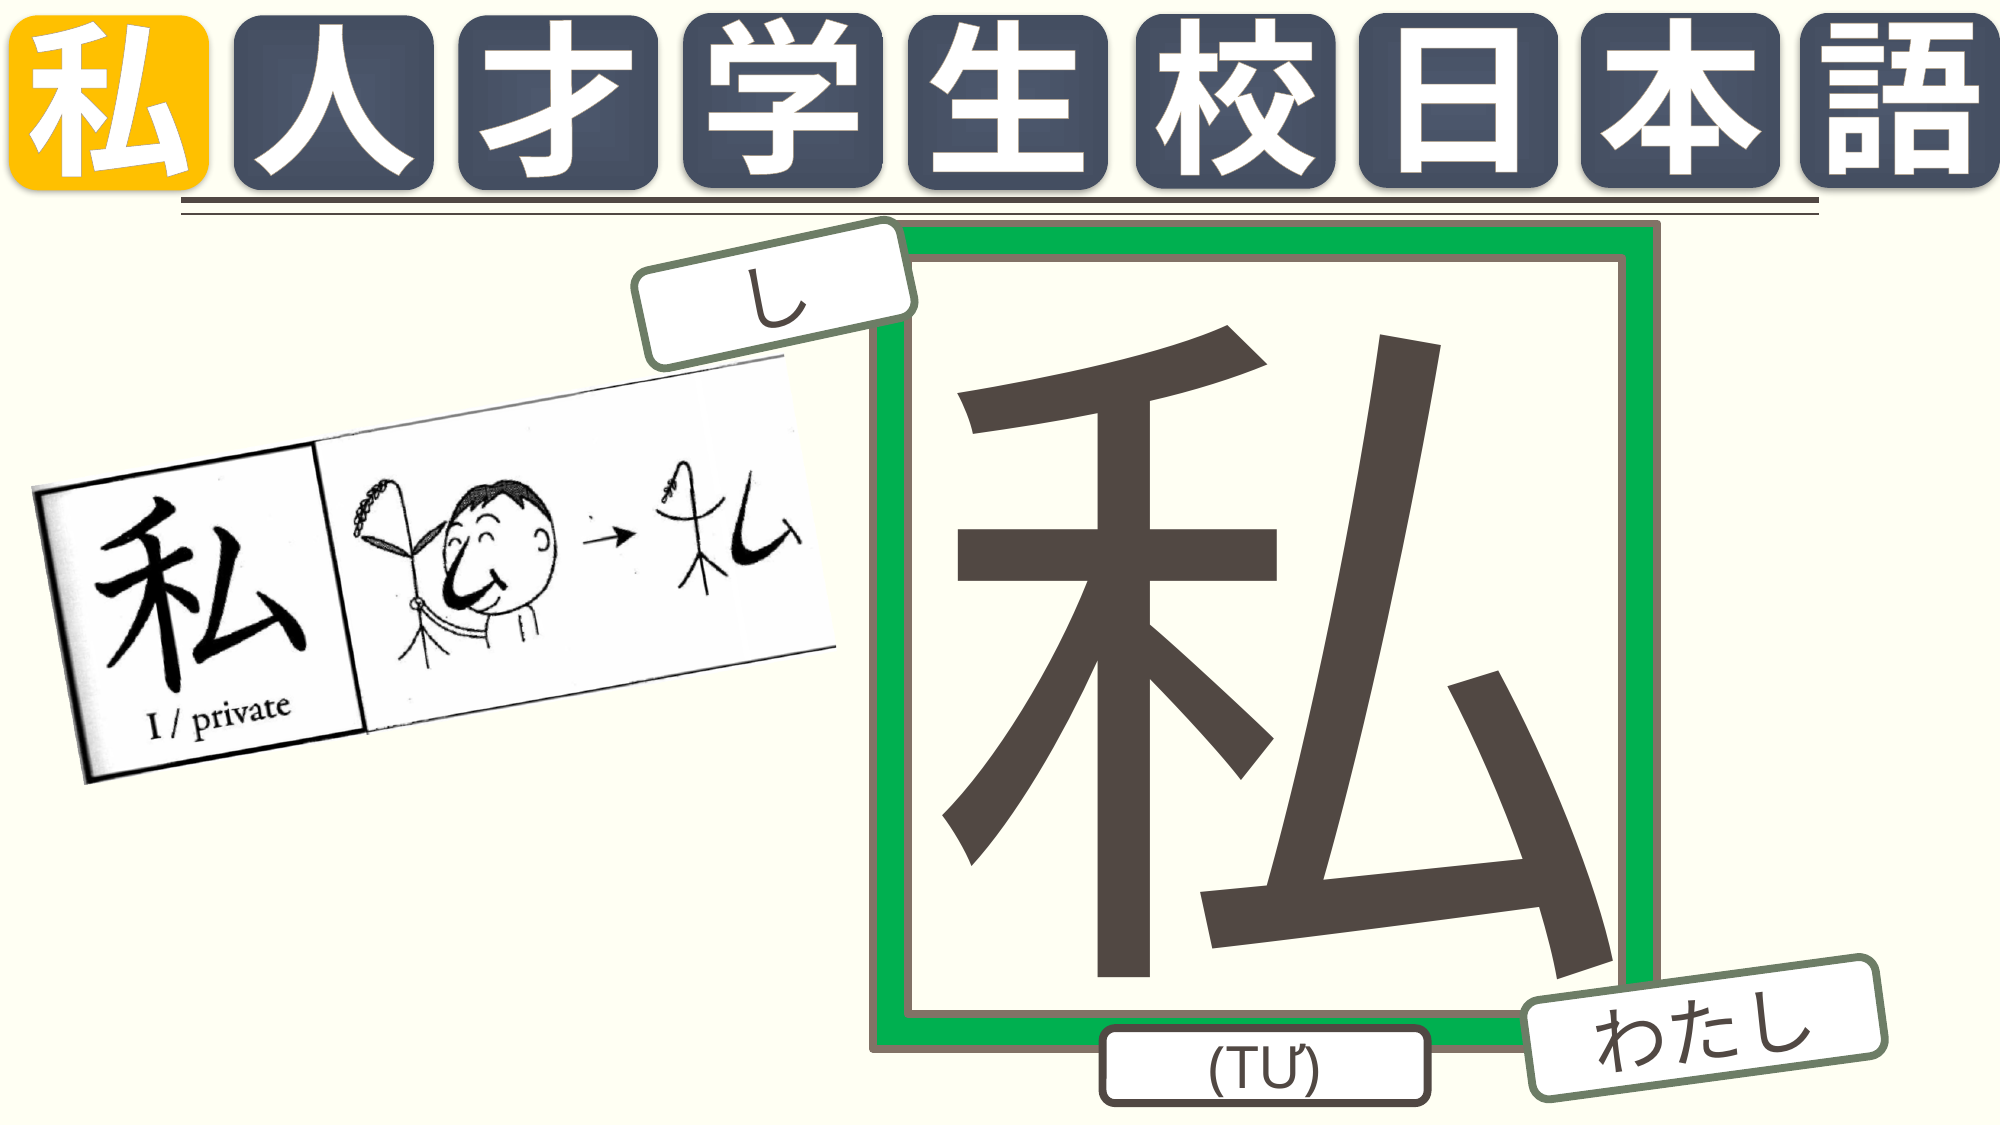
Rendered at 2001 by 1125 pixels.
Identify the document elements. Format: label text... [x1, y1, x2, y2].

text_box 語 [1799, 12, 2000, 188]
text_box 生 [907, 14, 1108, 190]
text_box 日 [1358, 12, 1559, 188]
text_box 学 [683, 12, 884, 188]
text_box 私 [869, 318, 1523, 1053]
text_box 私 [8, 15, 209, 191]
text_box 校 [1135, 13, 1336, 189]
picture [32, 353, 836, 784]
text_box 私 [898, 220, 1661, 985]
text_box (TƯ) [1098, 1024, 1432, 1108]
text_box し [630, 215, 919, 373]
text_box わたし [1519, 953, 1889, 1104]
text_box 才 [458, 15, 659, 191]
text_box 本 [1580, 12, 1781, 188]
text_box 人 [233, 15, 434, 191]
